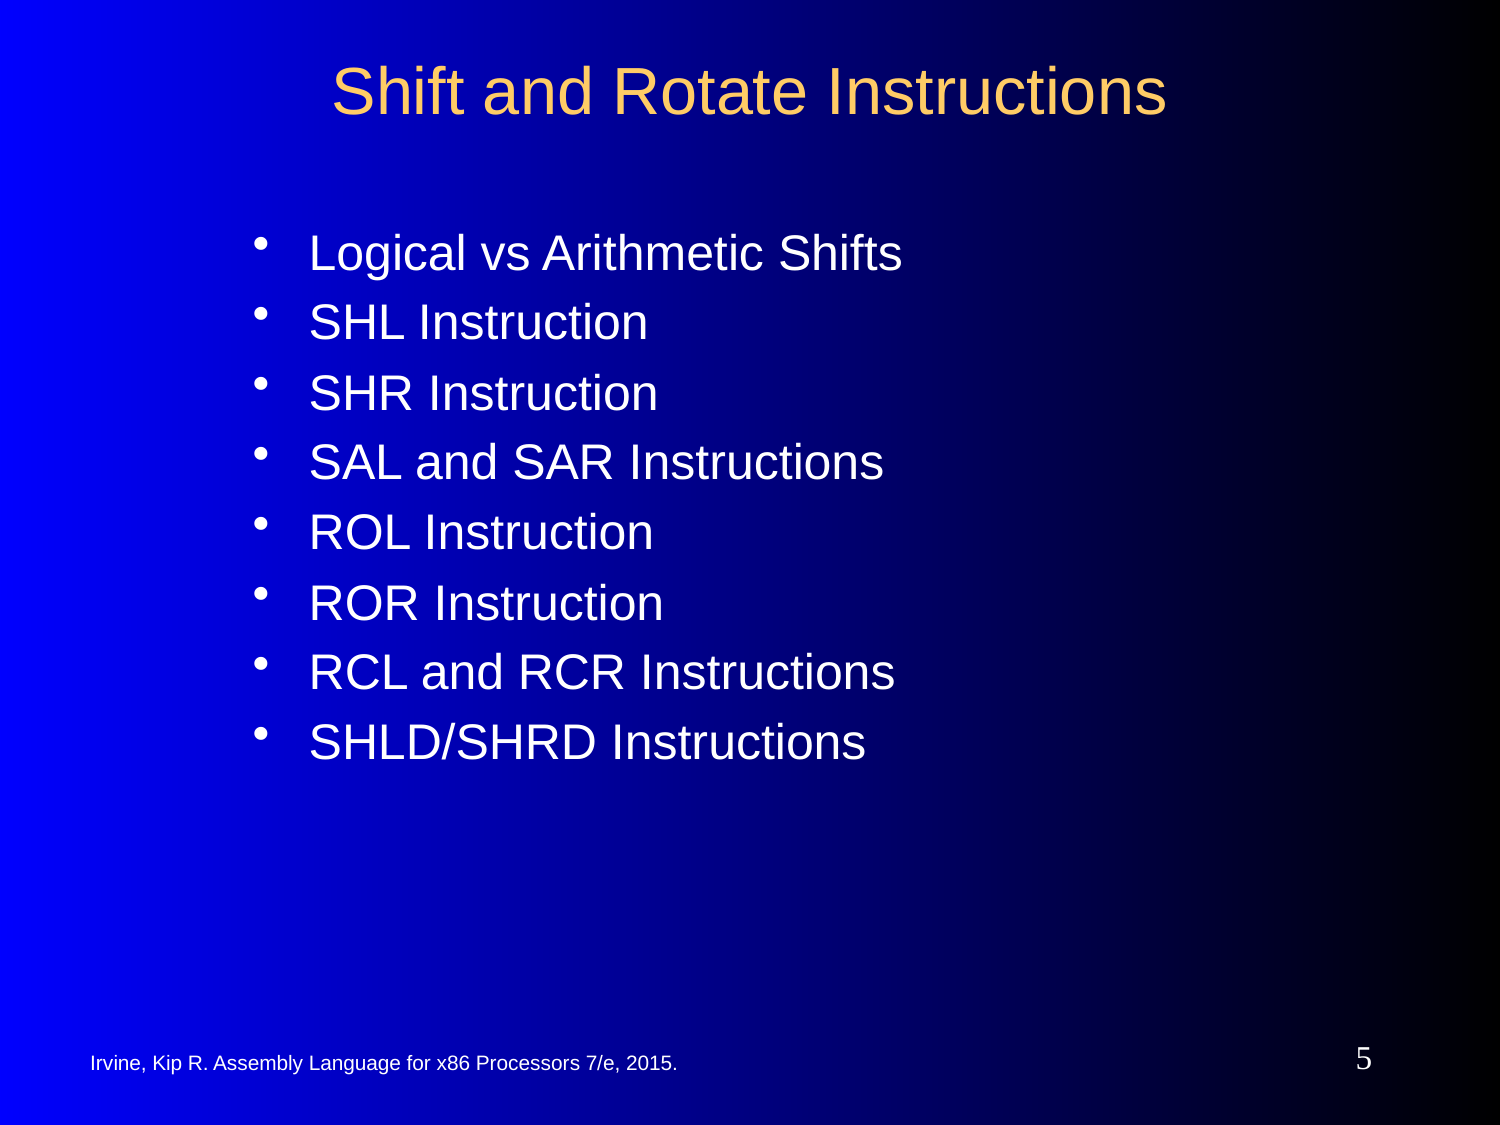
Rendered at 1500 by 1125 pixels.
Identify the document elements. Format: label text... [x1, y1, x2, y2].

title Shift and Rotate Instructions [112, 37, 1388, 138]
list Logical vs Arithmetic Shifts SHL Instruction SHR Instruction SAL and SAR Instructions ROL Instruction ROR Instruction RCL and RCR Instructions SHLD/SHRD Instructions [237, 212, 1288, 813]
slide_number 5 [1224, 1025, 1388, 1088]
footer Irvine, Kip R. Assembly Language for x86 Processors 7/e, 2015. [75, 1037, 800, 1088]
